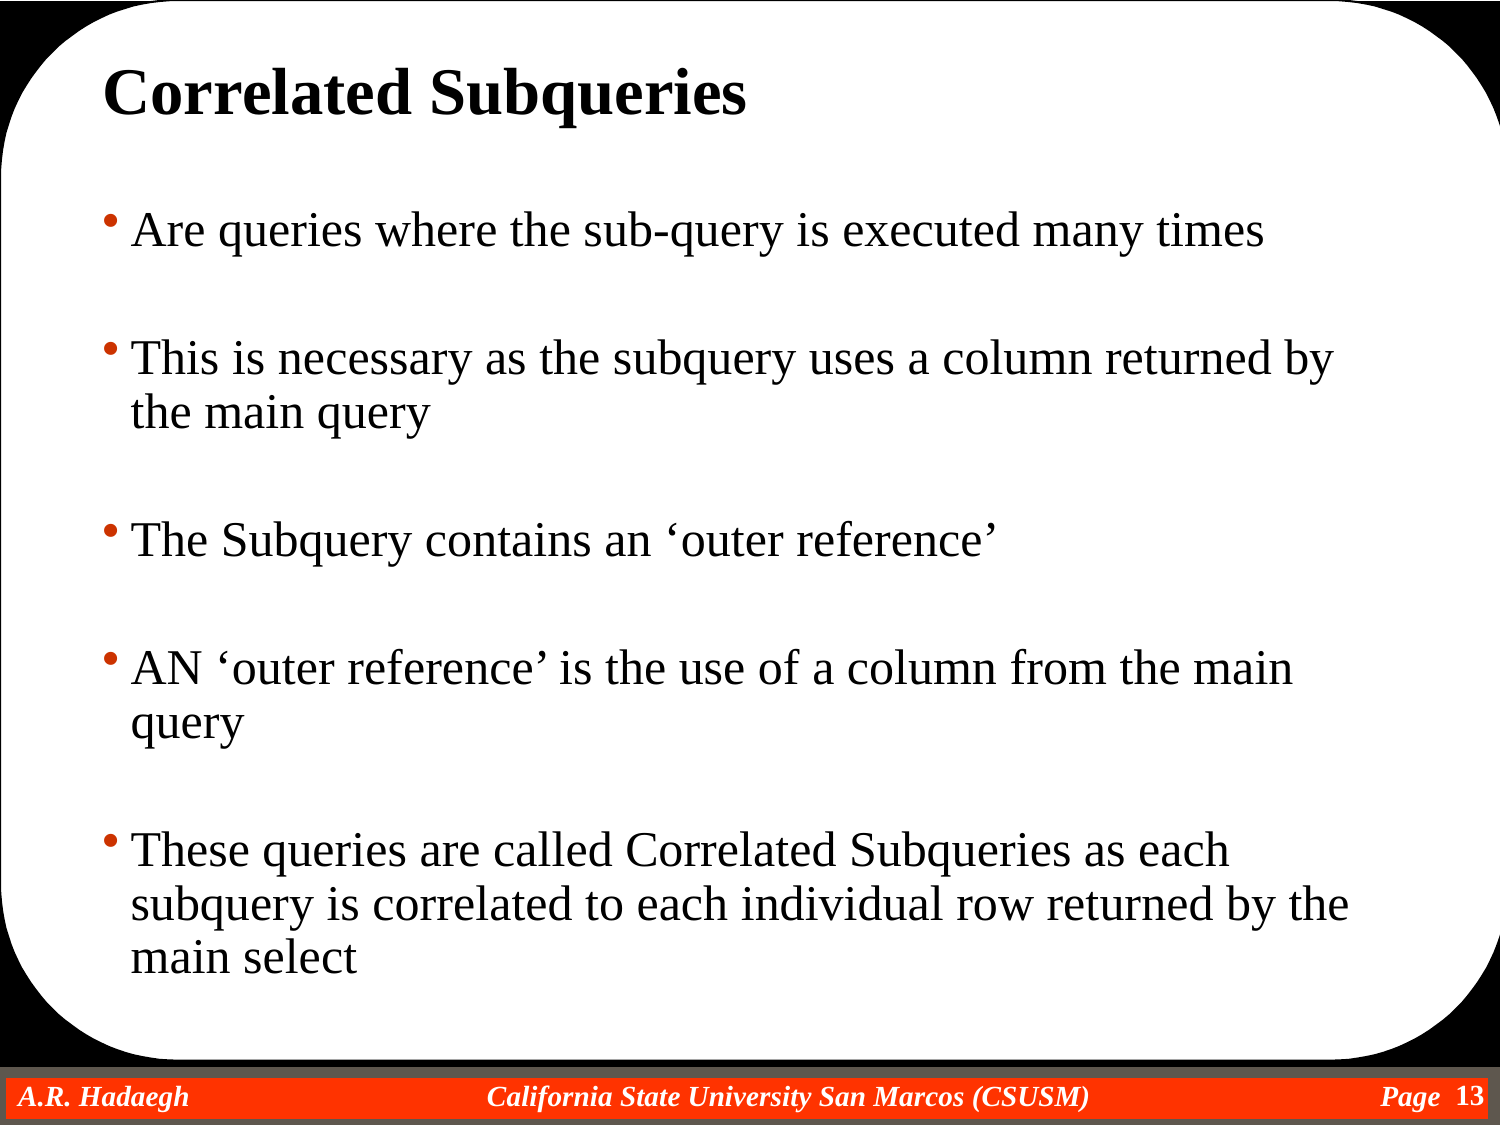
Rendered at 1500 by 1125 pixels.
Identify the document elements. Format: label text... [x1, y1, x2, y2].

text_box Correlated Subqueries Are queries where the sub-query is executed many times This is necessary as the subquery uses a column returned by the main query The Subquery contains an ‘outer reference’ AN ‘outer reference’ is the use of a column from the main query These queries are called Correlated Subqueries as each subquery is correlated to each individual row returned by the main select [87, 49, 1375, 993]
slide_number 13 [1387, 1068, 1500, 1125]
